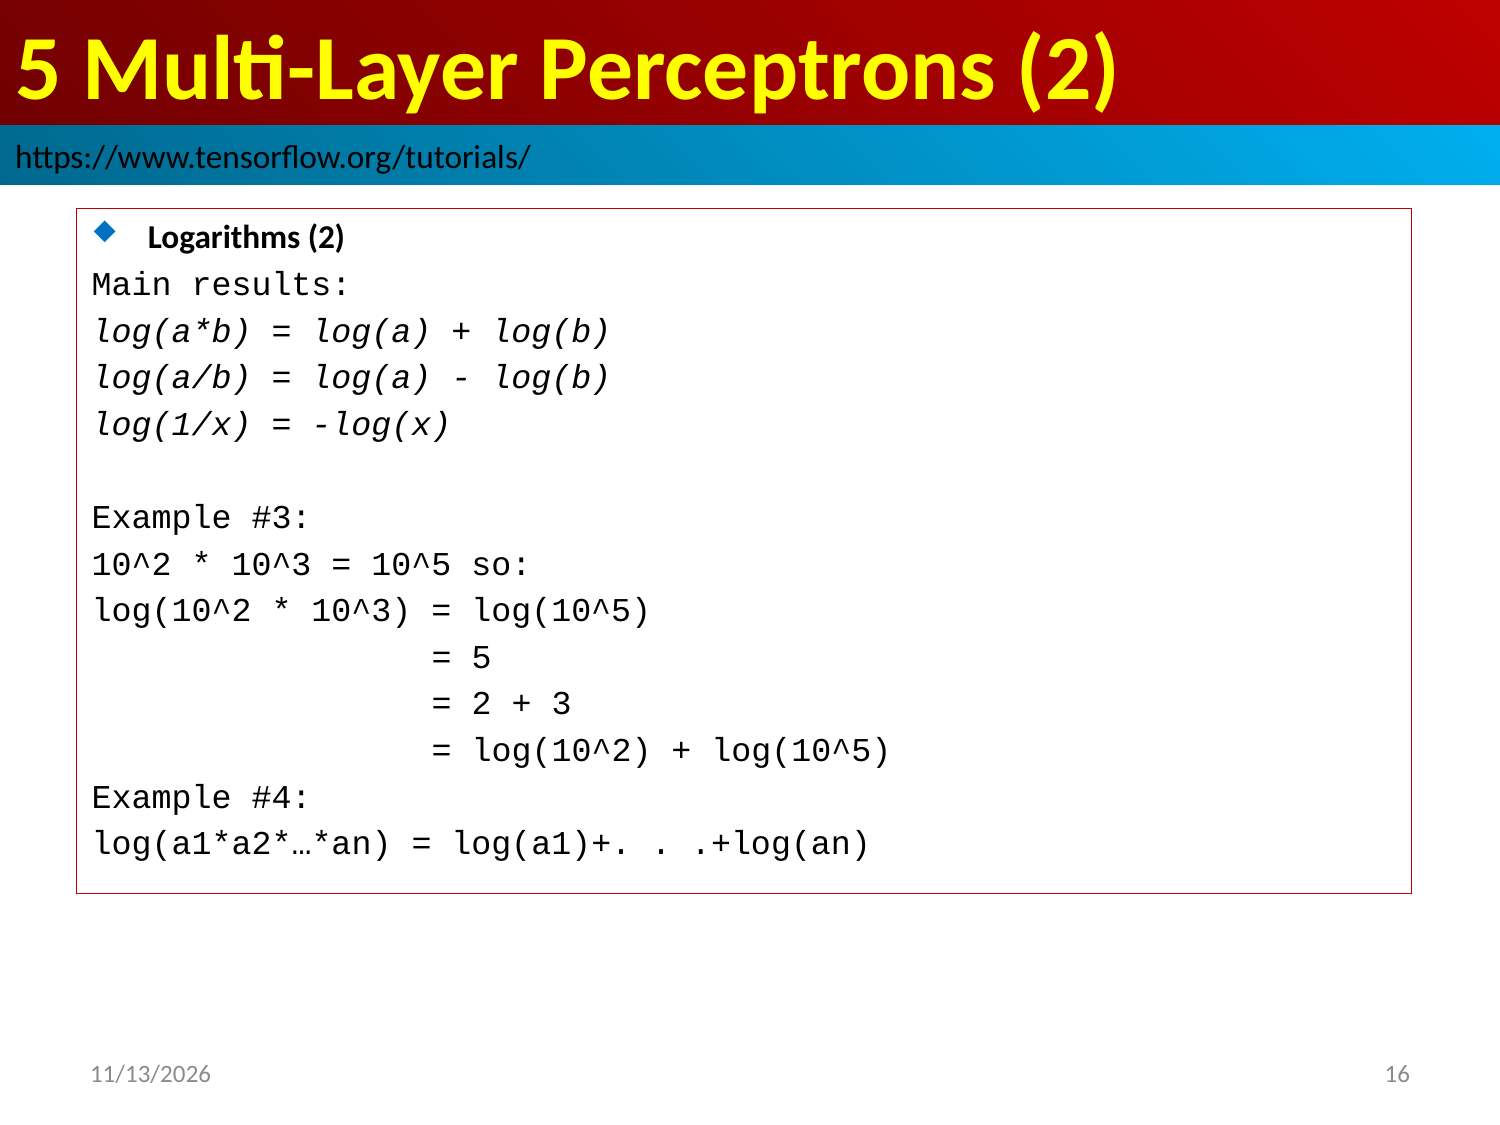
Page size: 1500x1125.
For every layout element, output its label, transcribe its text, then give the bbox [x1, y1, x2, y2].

subtitle Logarithms (2) Main results: log(a*b) = log(a) + log(b) log(a/b) = log(a) - log(b) log(1/x) = -log(x) Example #3: 10^2 * 10^3 = 10^5 so: log(10^2 * 10^3) = log(10^5) = 5 = 2 + 3 = log(10^2) + log(10^5) Example #4: log(a1*a2*…*an) = log(a1)+. . .+log(an) [76, 208, 1412, 894]
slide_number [75, 1042, 425, 1103]
title 5 Multi-Layer Perceptrons (2) [0, 0, 1500, 125]
text_box https://www.tensorflow.org/tutorials/ [0, 125, 1500, 185]
slide_number 16 [1074, 1042, 1425, 1103]
